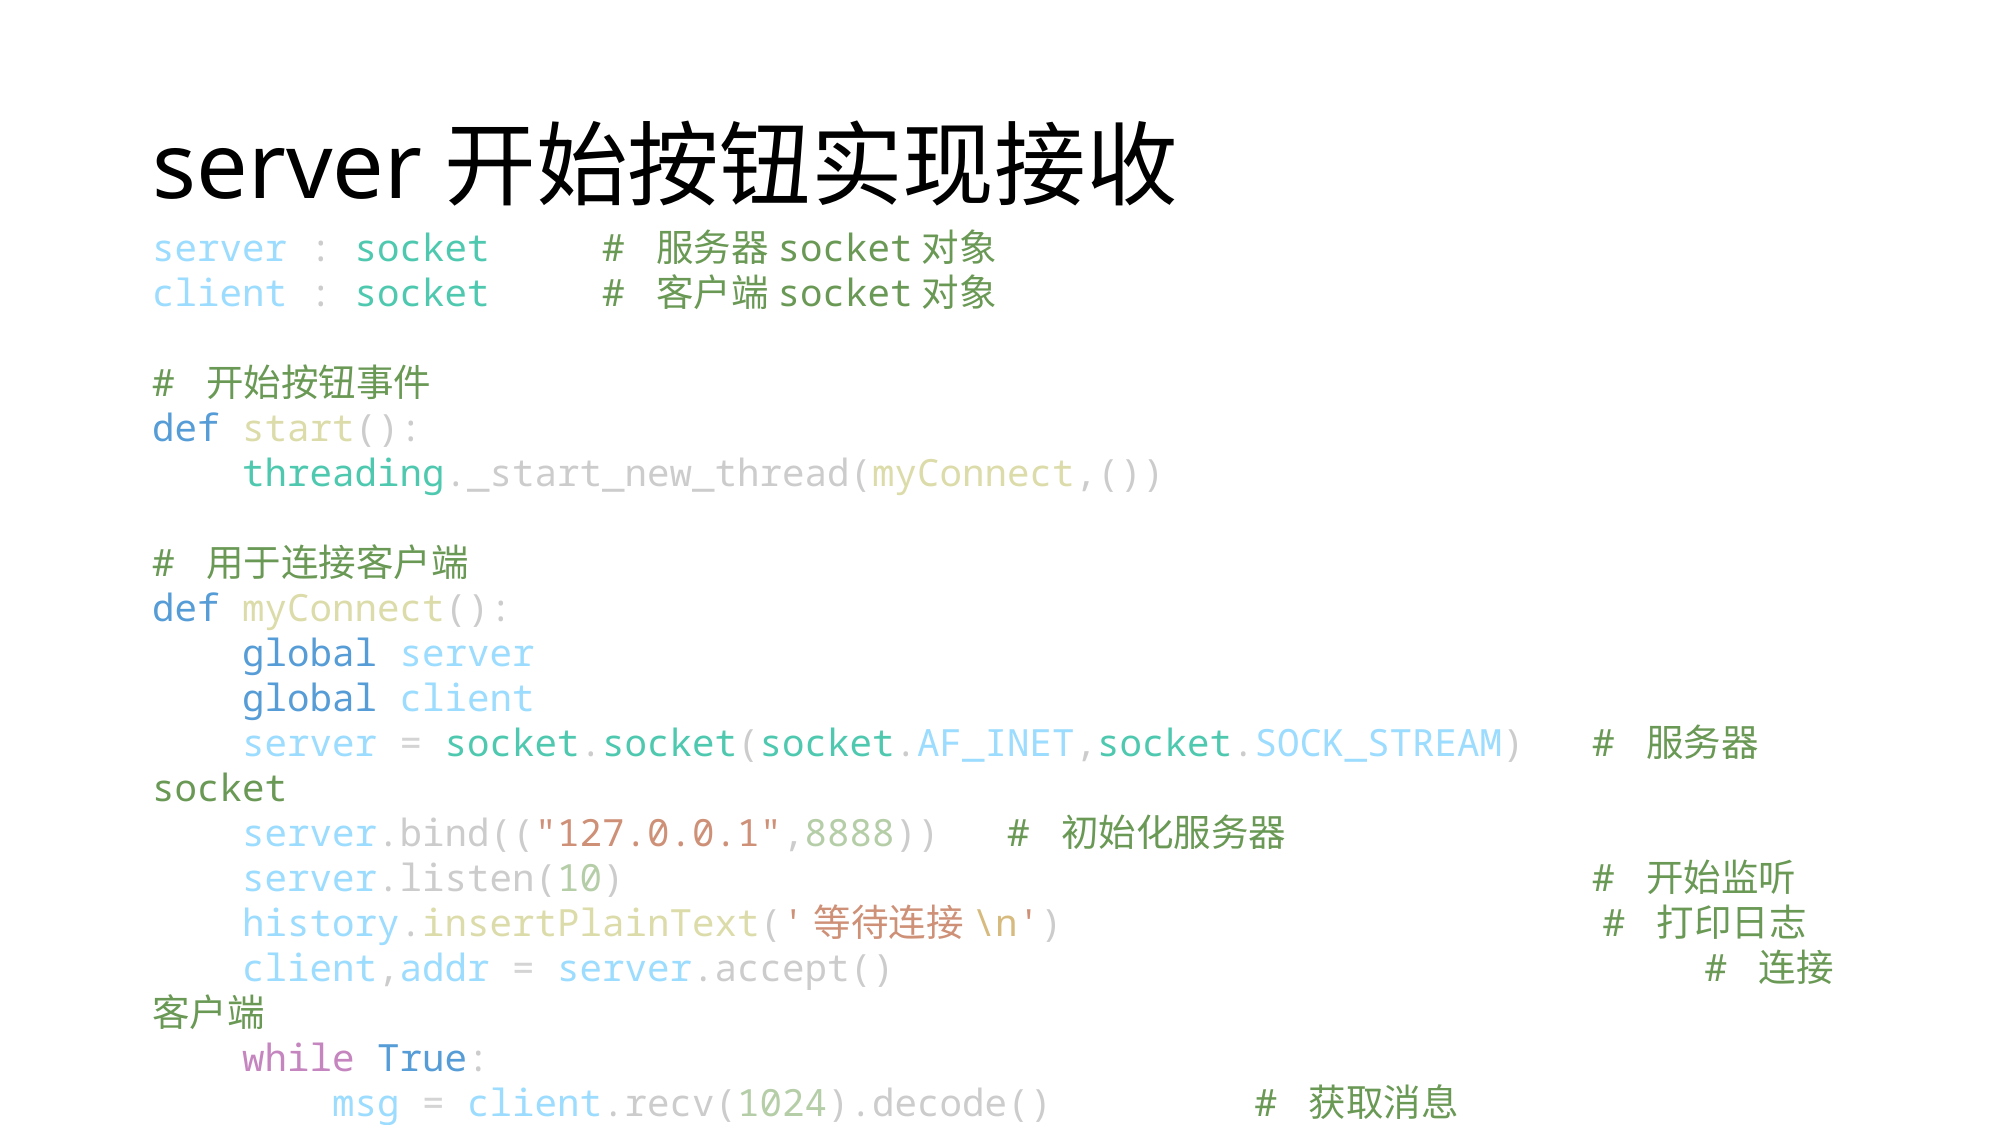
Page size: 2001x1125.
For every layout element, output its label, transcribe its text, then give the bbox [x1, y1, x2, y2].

text_box server : socket # 服务器socket对象 client : socket # 客户端socket对象 # 开始按钮事件 def start(): threading._start_new_thread(myConnect,()) # 用于连接客户端 def myConnect(): global server global client server = socket.socket(socket.AF_INET,socket.SOCK_STREAM) # 服务器socket server.bind(("127.0.0.1",8888)) # 初始化服务器 server.listen(10) # 开始监听 history.insertPlainText('等待连接\n') # 打印日志 client,addr = server.accept() # 连接客户端 while True: msg = client.recv(1024).decode() # 获取消息 history.insertPlainText(msg+'\n') # 打印输出 [137, 217, 1863, 1125]
title server开始按钮实现接收 [137, 59, 1863, 217]
